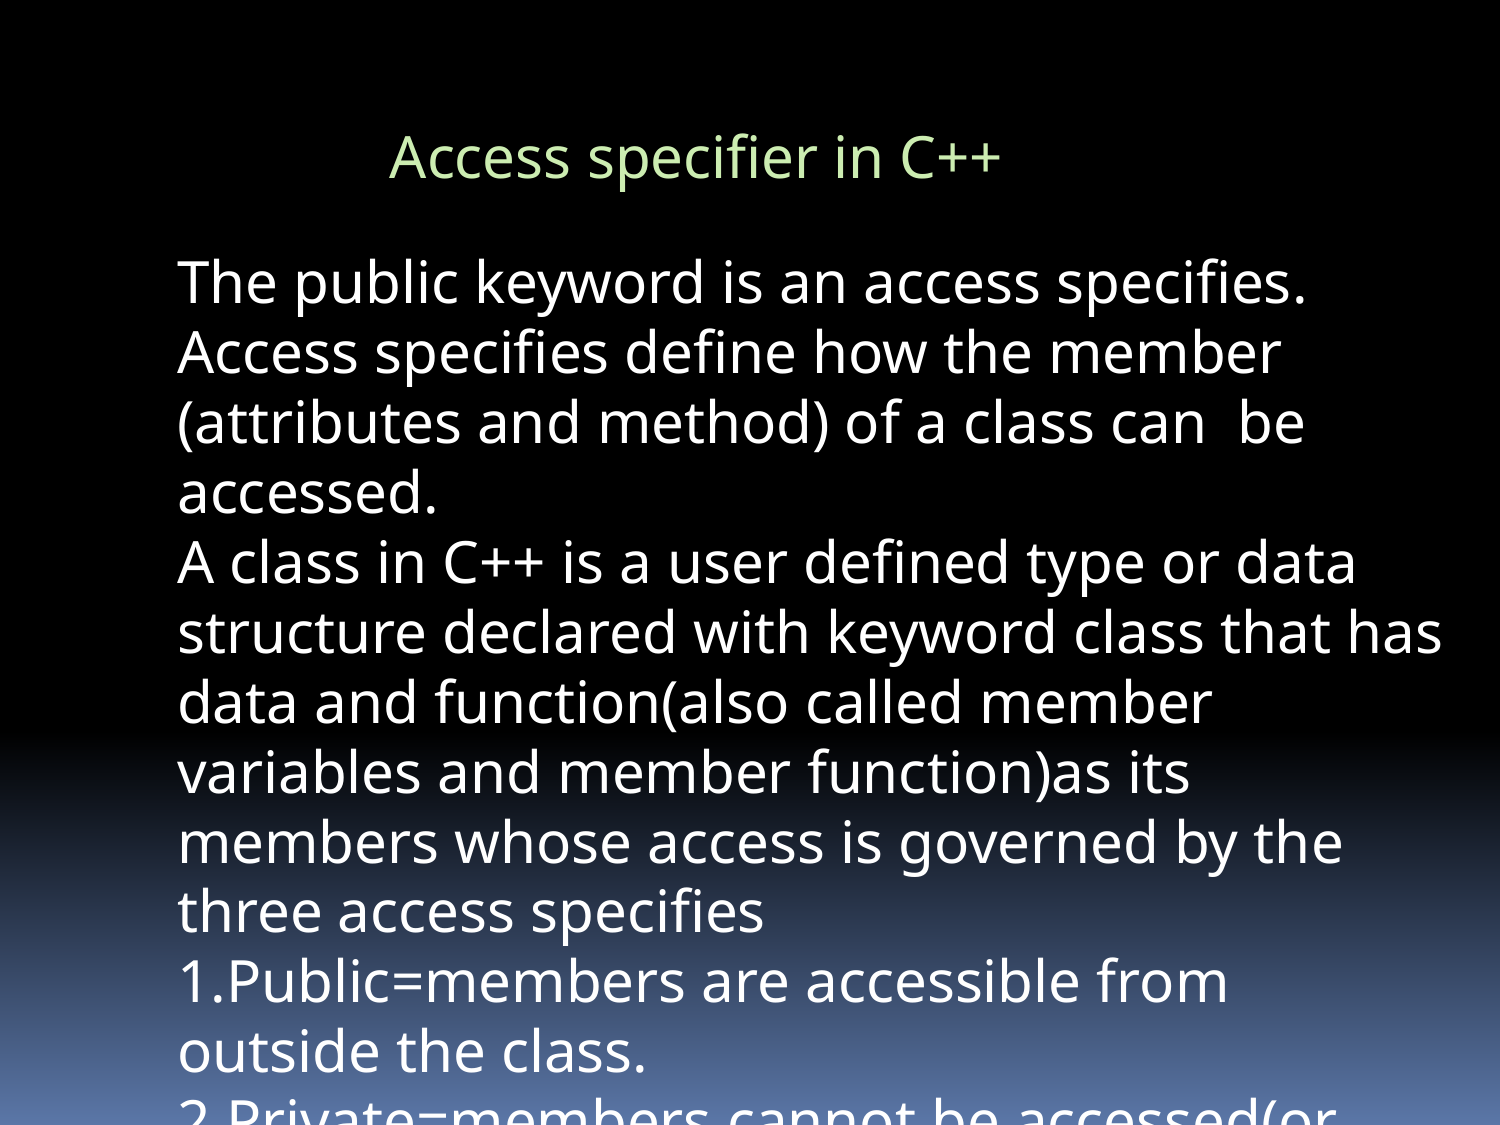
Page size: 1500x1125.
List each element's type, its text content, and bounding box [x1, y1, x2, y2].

text_box Access specifier in C++ [374, 112, 1500, 198]
text_box The public keyword is an access specifies. Access specifies define how the member (attributes and method) of a class can be accessed. A class in C++ is a user defined type or data structure declared with keyword class that has data and function(also called member variables and member function)as its members whose access is governed by the three access specifies 1.Public=members are accessible from outside the class. 2.Private=members cannot be accessed(or viewed)from the outside the class. 3.Protected=members cannot be accessed from outside the class,however,they can be accessed in inherited classes. [162, 237, 1463, 1125]
